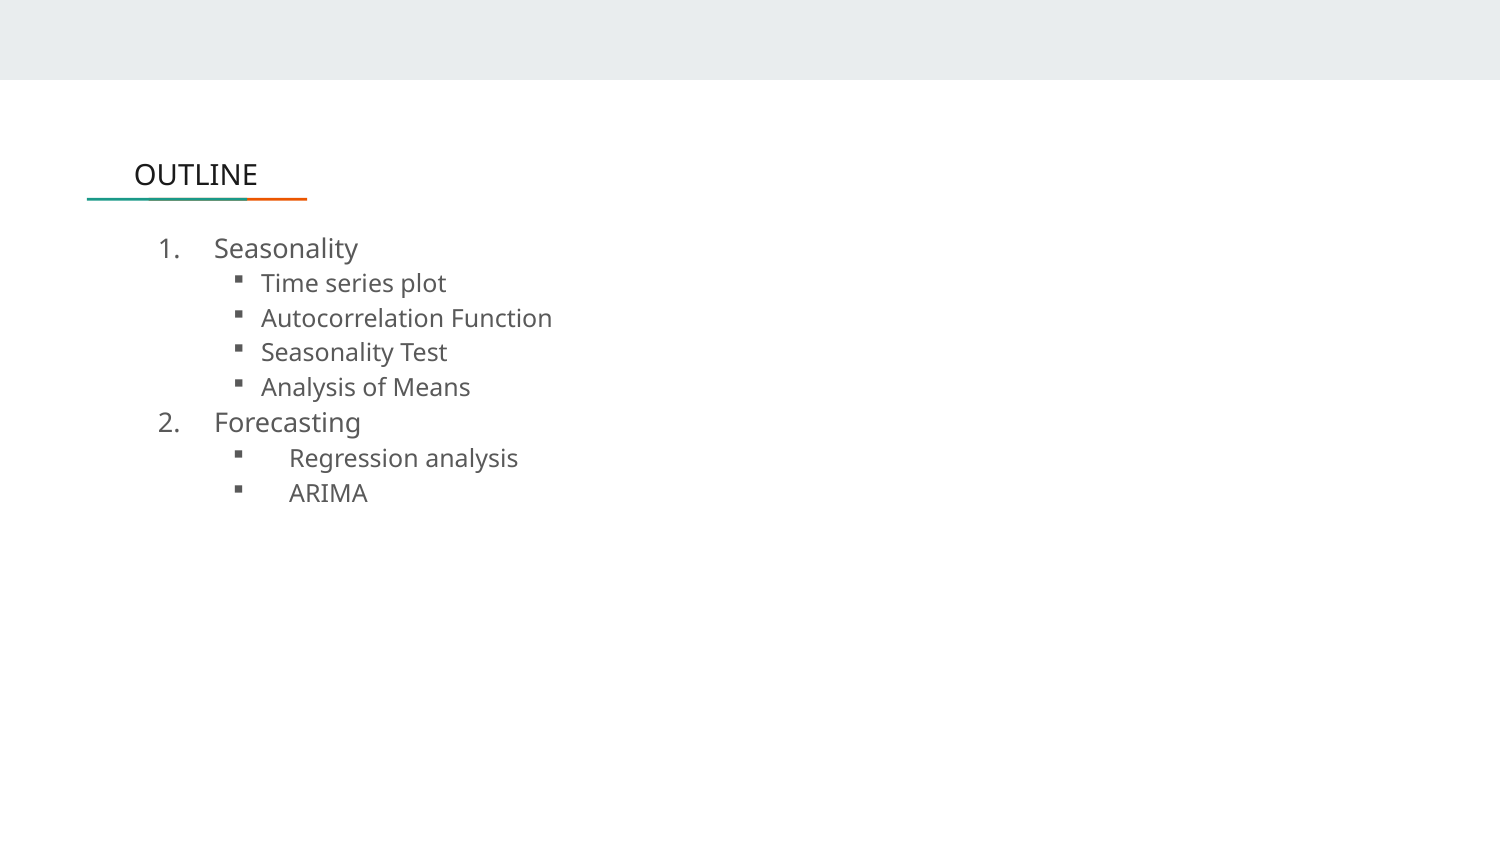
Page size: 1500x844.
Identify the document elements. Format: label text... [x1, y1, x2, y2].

title OUTLINE [119, 140, 1381, 211]
list Seasonality Time series plot Autocorrelation Function Seasonality Test Analysis of Means Forecasting Regression analysis ARIMA [119, 211, 1381, 572]
